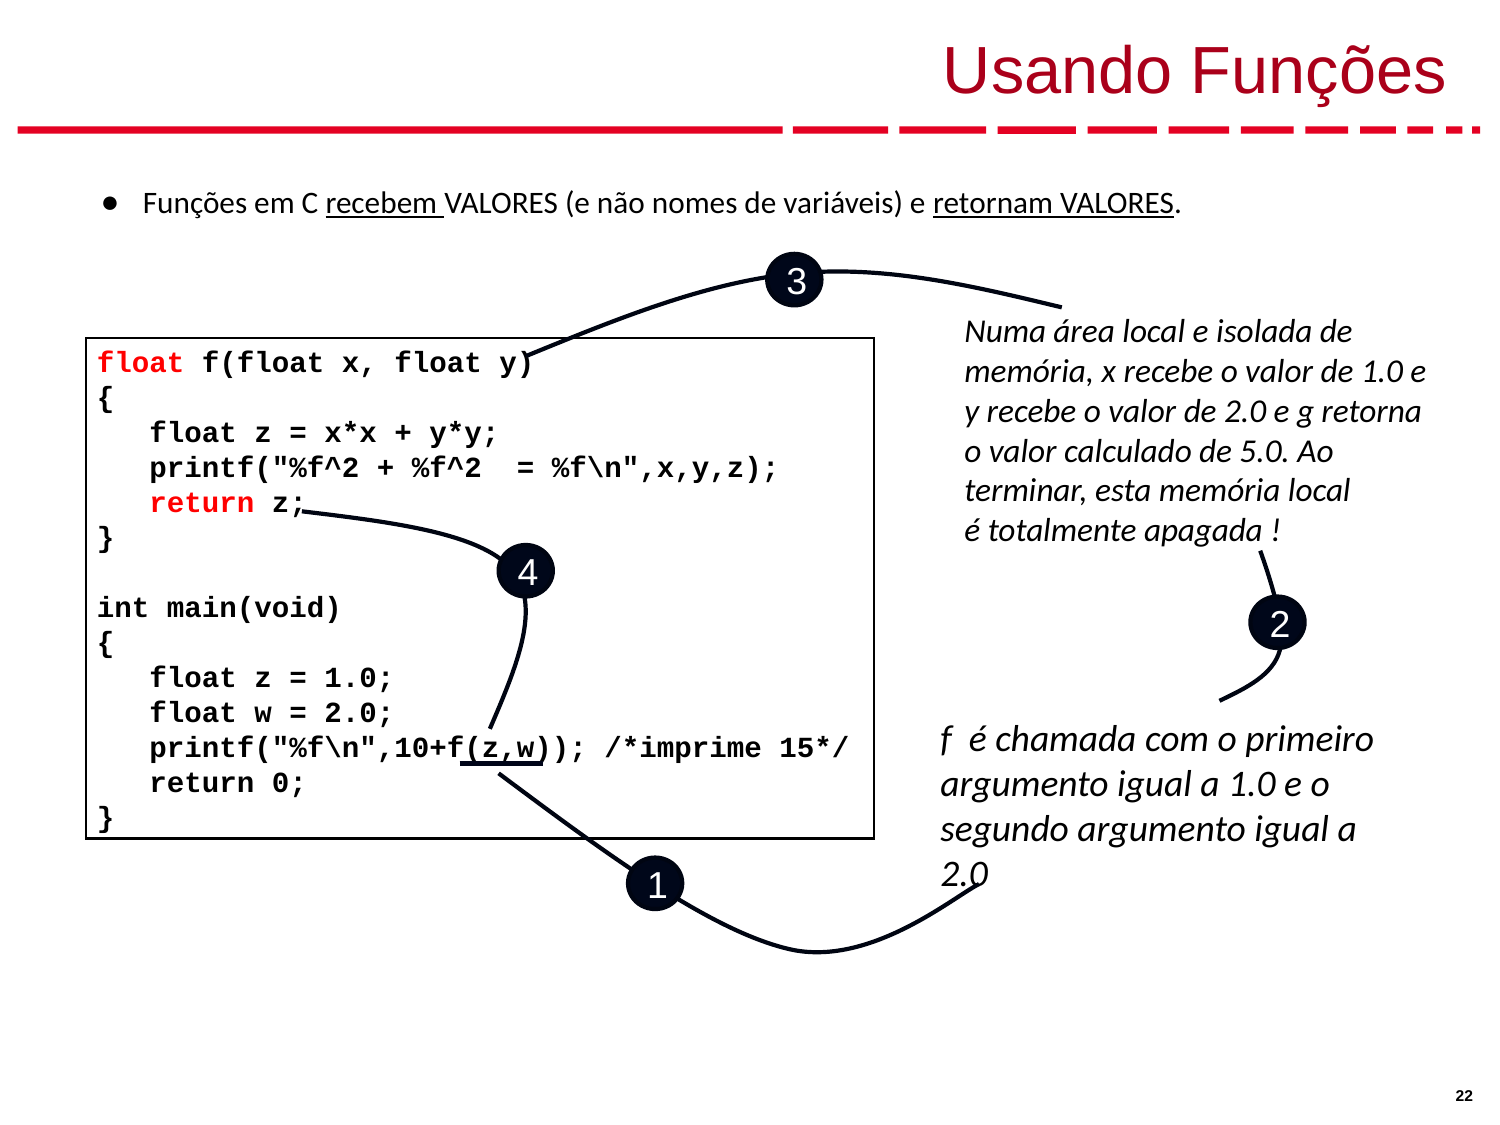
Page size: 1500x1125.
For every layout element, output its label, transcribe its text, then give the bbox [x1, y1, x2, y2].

title Usando Funções [45, 12, 1459, 122]
subtitle Funções em C recebem VALORES (e não nomes de variáveis) e retornam VALORES. [89, 176, 1494, 357]
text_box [85, 253, 1459, 953]
